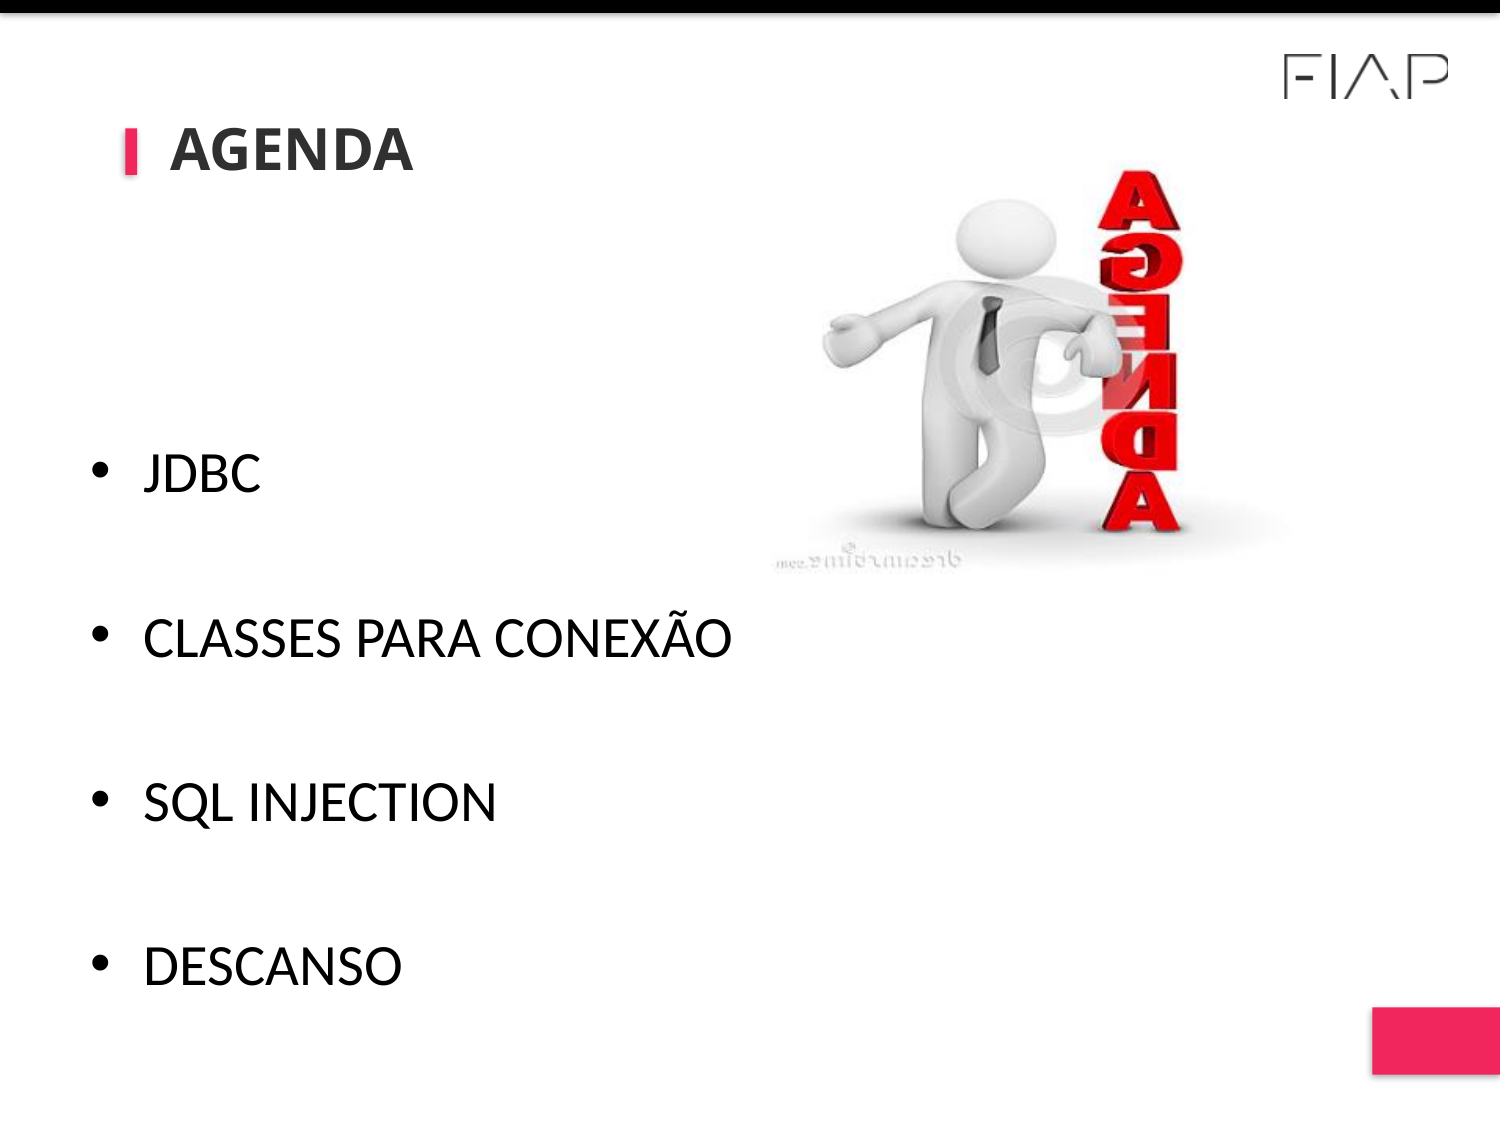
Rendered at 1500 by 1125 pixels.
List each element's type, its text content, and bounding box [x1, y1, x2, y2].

text_box AGENDA [155, 112, 1364, 191]
text_box [1372, 1007, 1500, 1075]
picture [1283, 53, 1449, 99]
text_box [125, 128, 138, 176]
picture [771, 135, 1309, 574]
text_box [0, 0, 1500, 14]
list JDBC CLASSES PARA CONEXÃO SQL INJECTION DESCANSO [75, 262, 1500, 1005]
